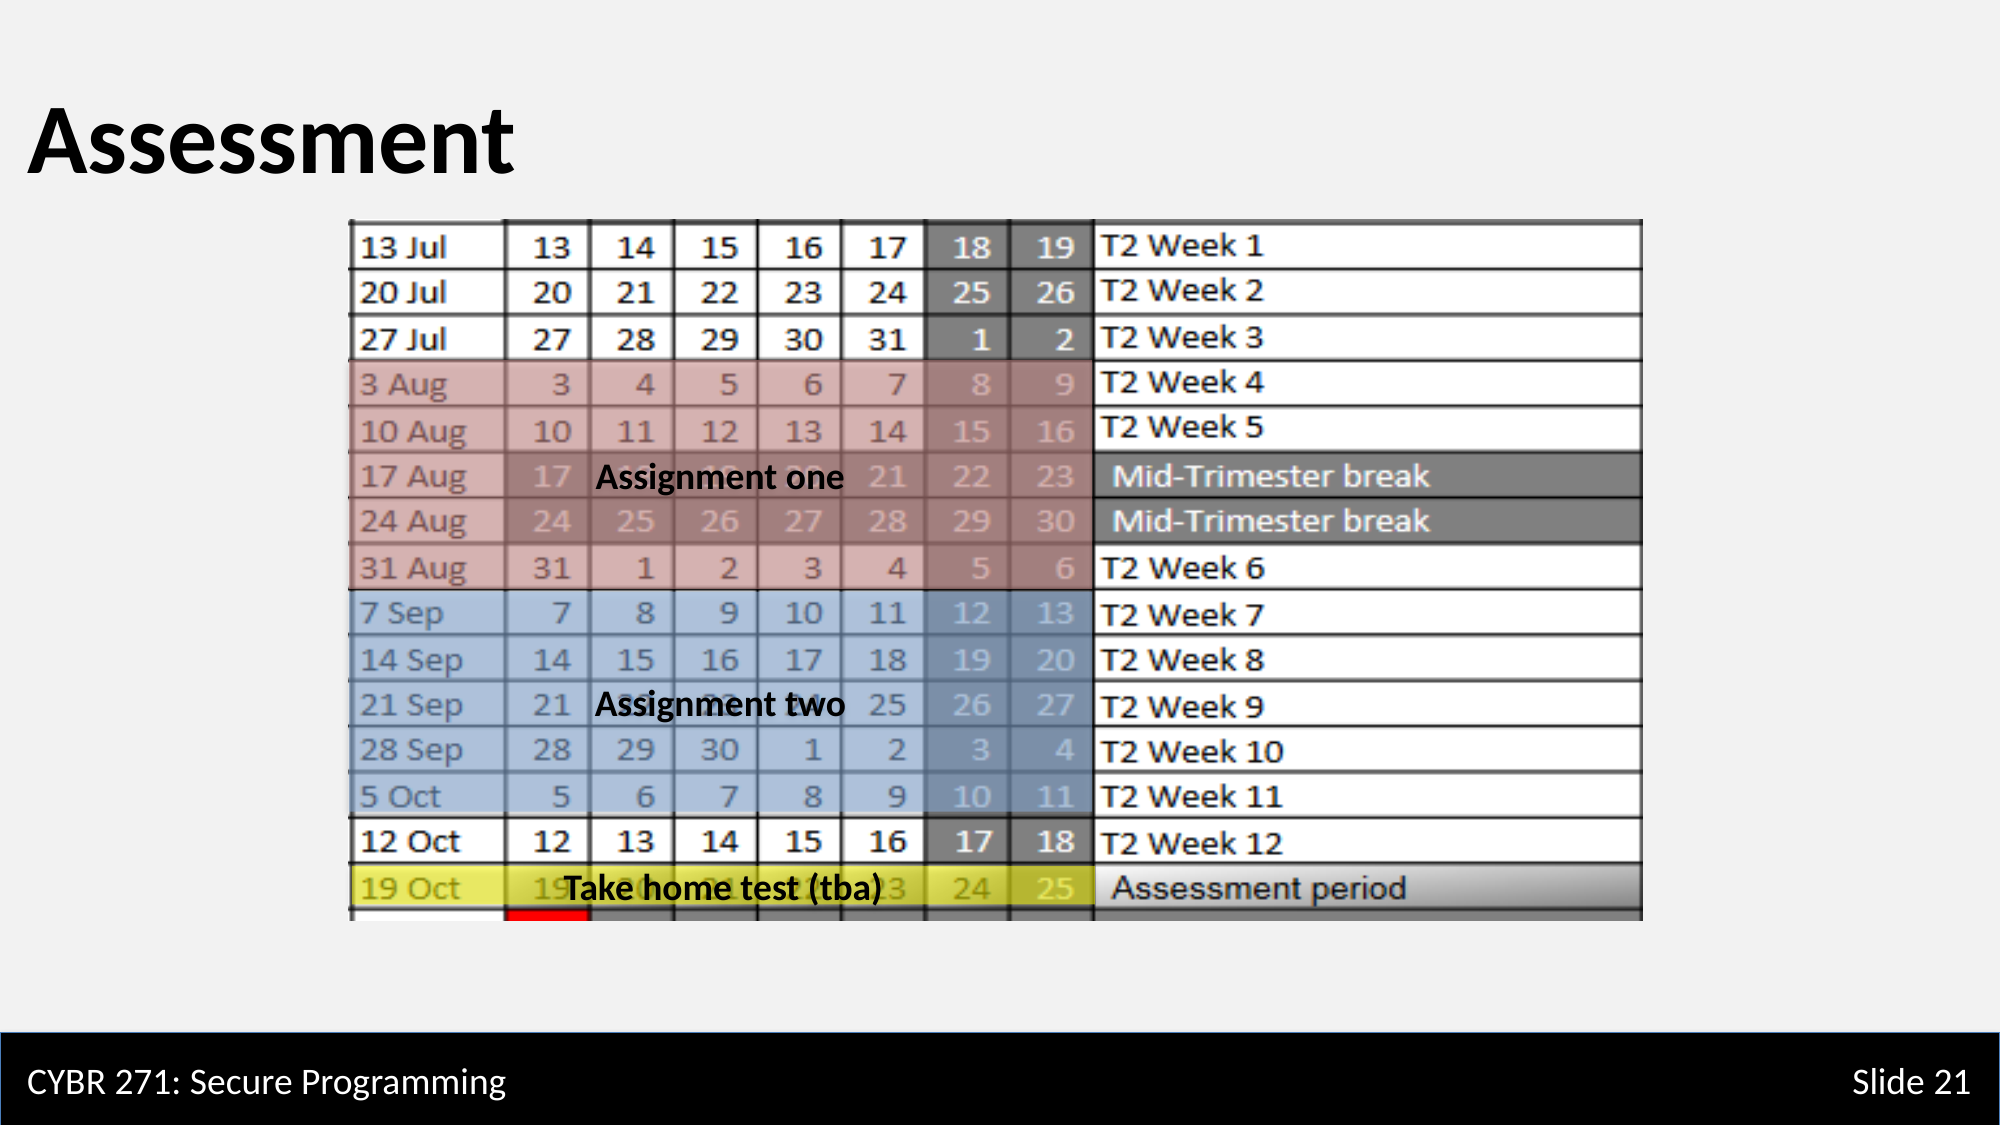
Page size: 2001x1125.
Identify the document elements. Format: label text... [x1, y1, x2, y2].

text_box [0, 1032, 2000, 1125]
picture [348, 219, 1643, 922]
text_box Assessment [12, 65, 1889, 201]
